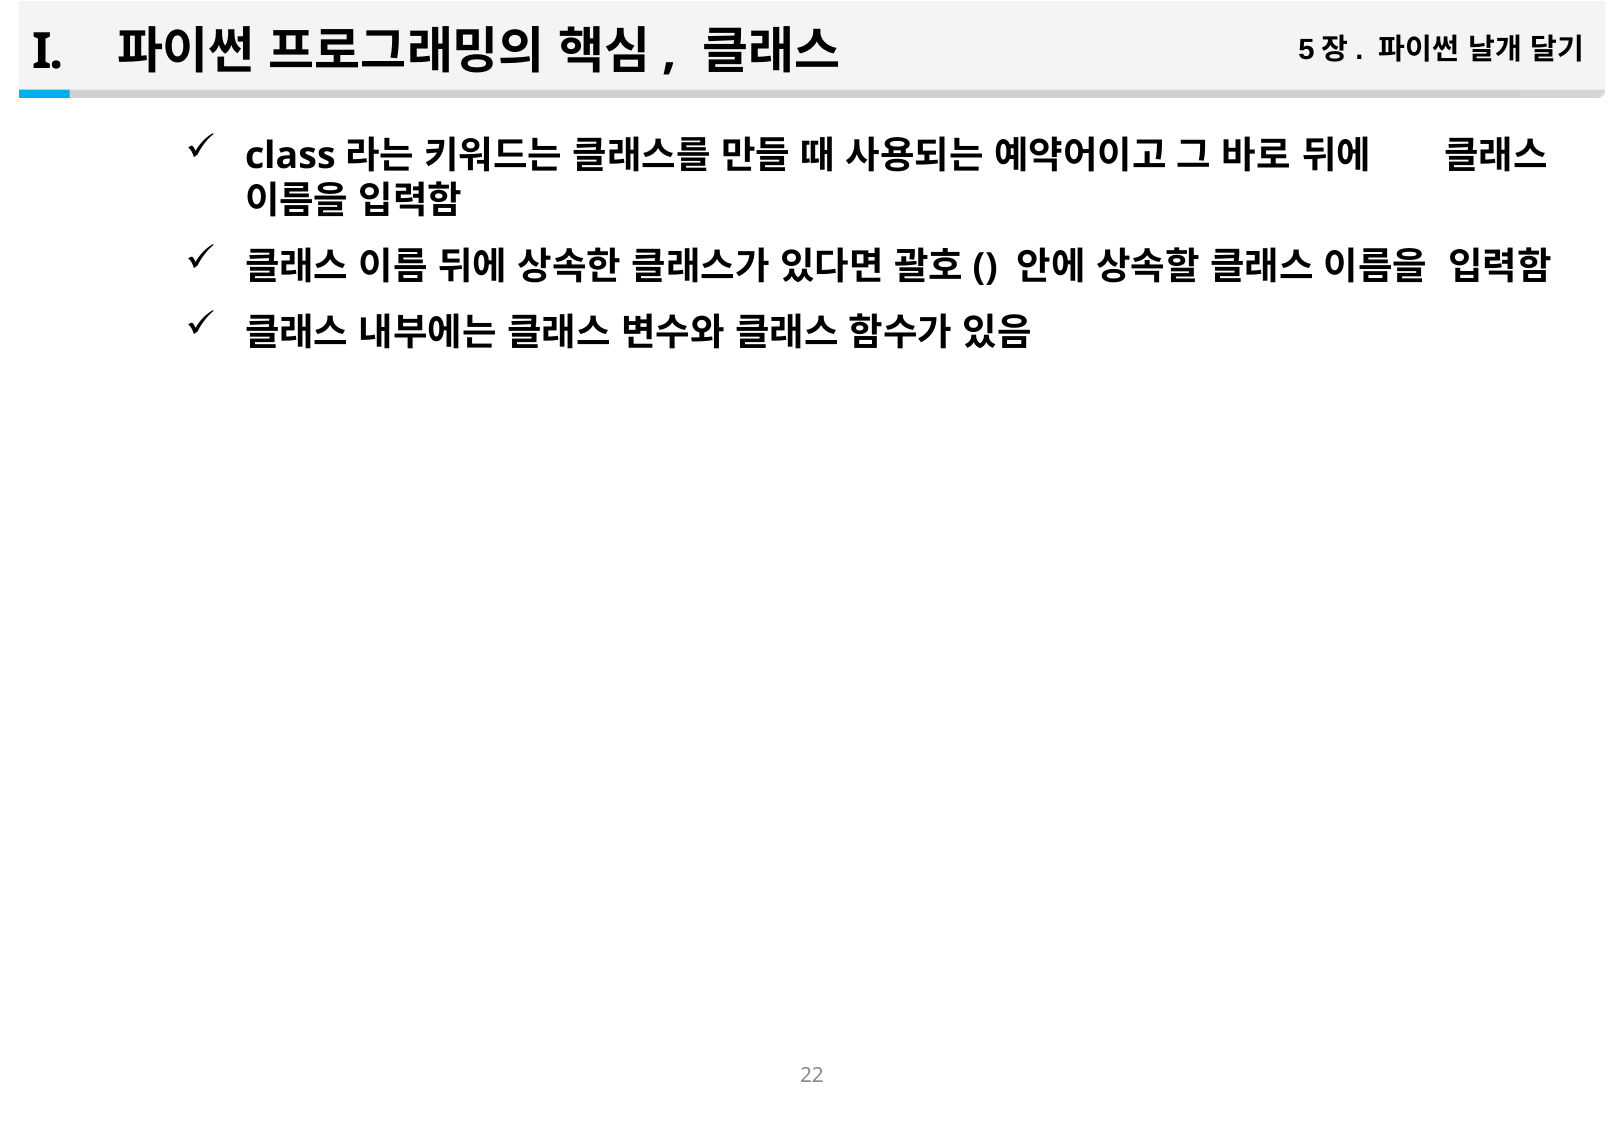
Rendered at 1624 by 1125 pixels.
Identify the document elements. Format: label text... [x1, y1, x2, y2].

text_box 5장. 파이썬 날개 달기 [1283, 22, 1600, 73]
text_box class라는 키워드는 클래스를 만들 때 사용되는 예약어이고 그 바로 뒤에 클래스 이름을 입력함 클래스 이름 뒤에 상속한 클래스가 있다면 괄호() 안에 상속할 클래스 이름을 입력함 클래스 내부에는 클래스 변수와 클래스 함수가 있음 [20, 124, 1602, 427]
slide_number 21 [622, 1045, 1002, 1106]
picture [19, 1, 1605, 98]
list 파이썬 프로그래밍의 핵심, 클래스 [17, 11, 1167, 85]
